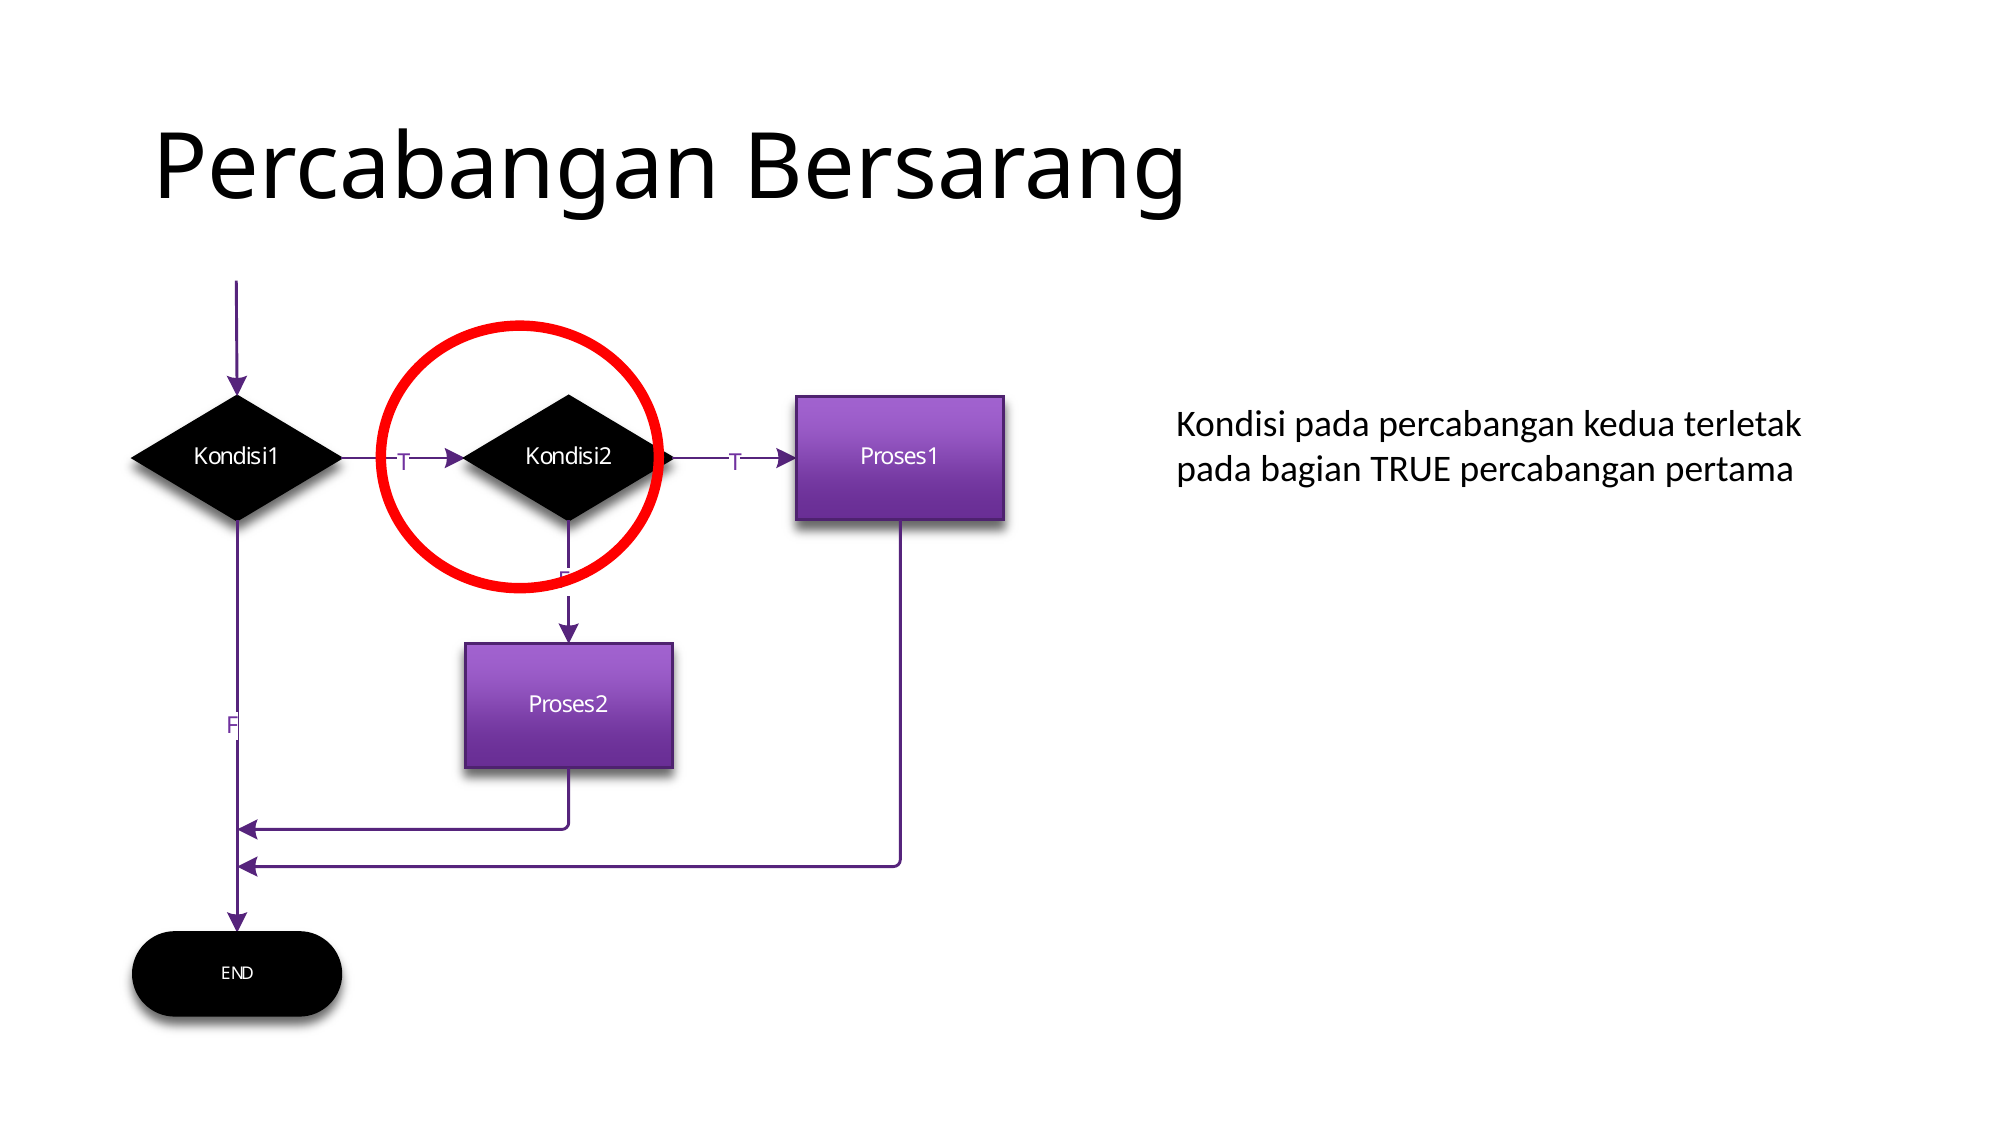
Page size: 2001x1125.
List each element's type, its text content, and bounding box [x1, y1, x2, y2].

text_box Kondisi pada percabangan kedua terletak pada bagian TRUE percabangan pertama [1161, 391, 1863, 496]
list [112, 277, 1021, 1042]
title Percabangan Bersarang [137, 59, 1863, 278]
